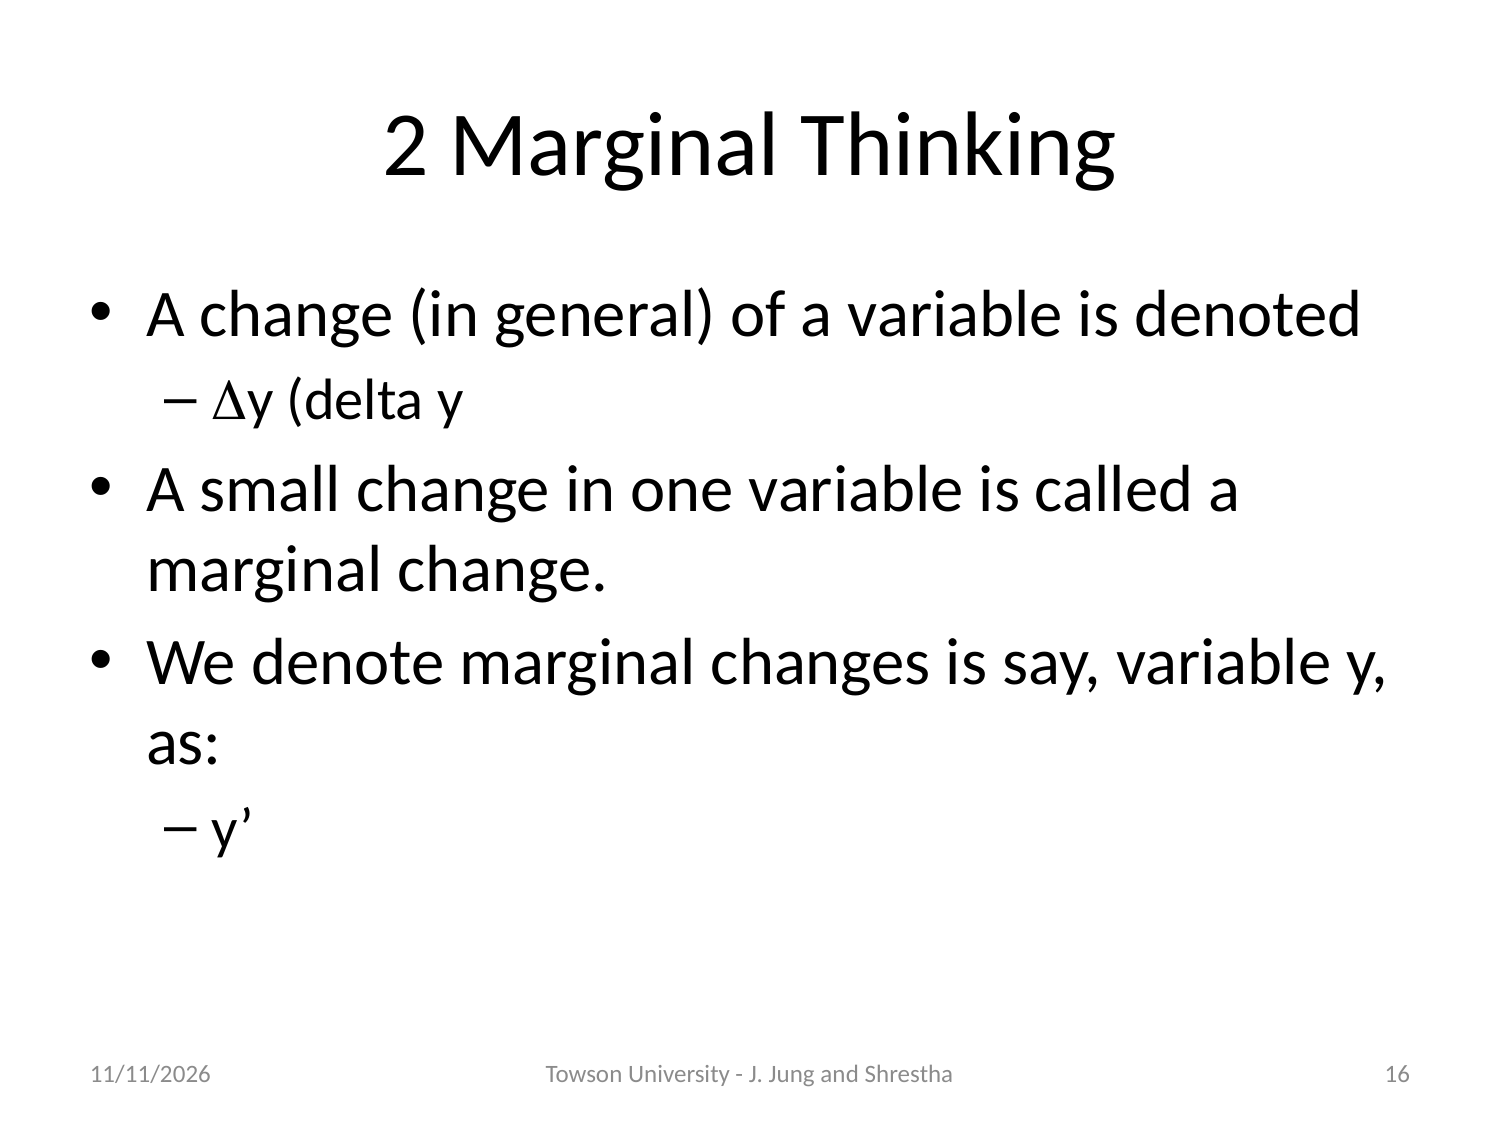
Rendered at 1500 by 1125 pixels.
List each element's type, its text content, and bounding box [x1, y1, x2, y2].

text_box A change (in general) of a variable is denoted y (delta y A small change in one variable is called a marginal change. We denote marginal changes is say, variable y, as: y’ [75, 262, 1425, 1005]
text_box 2 Marginal Thinking [75, 45, 1425, 233]
text_box 08/24/2020 [74, 1042, 425, 1103]
text_box 15 [1074, 1042, 1425, 1103]
text_box Towson University - J. Jung and Shrestha [512, 1042, 988, 1103]
